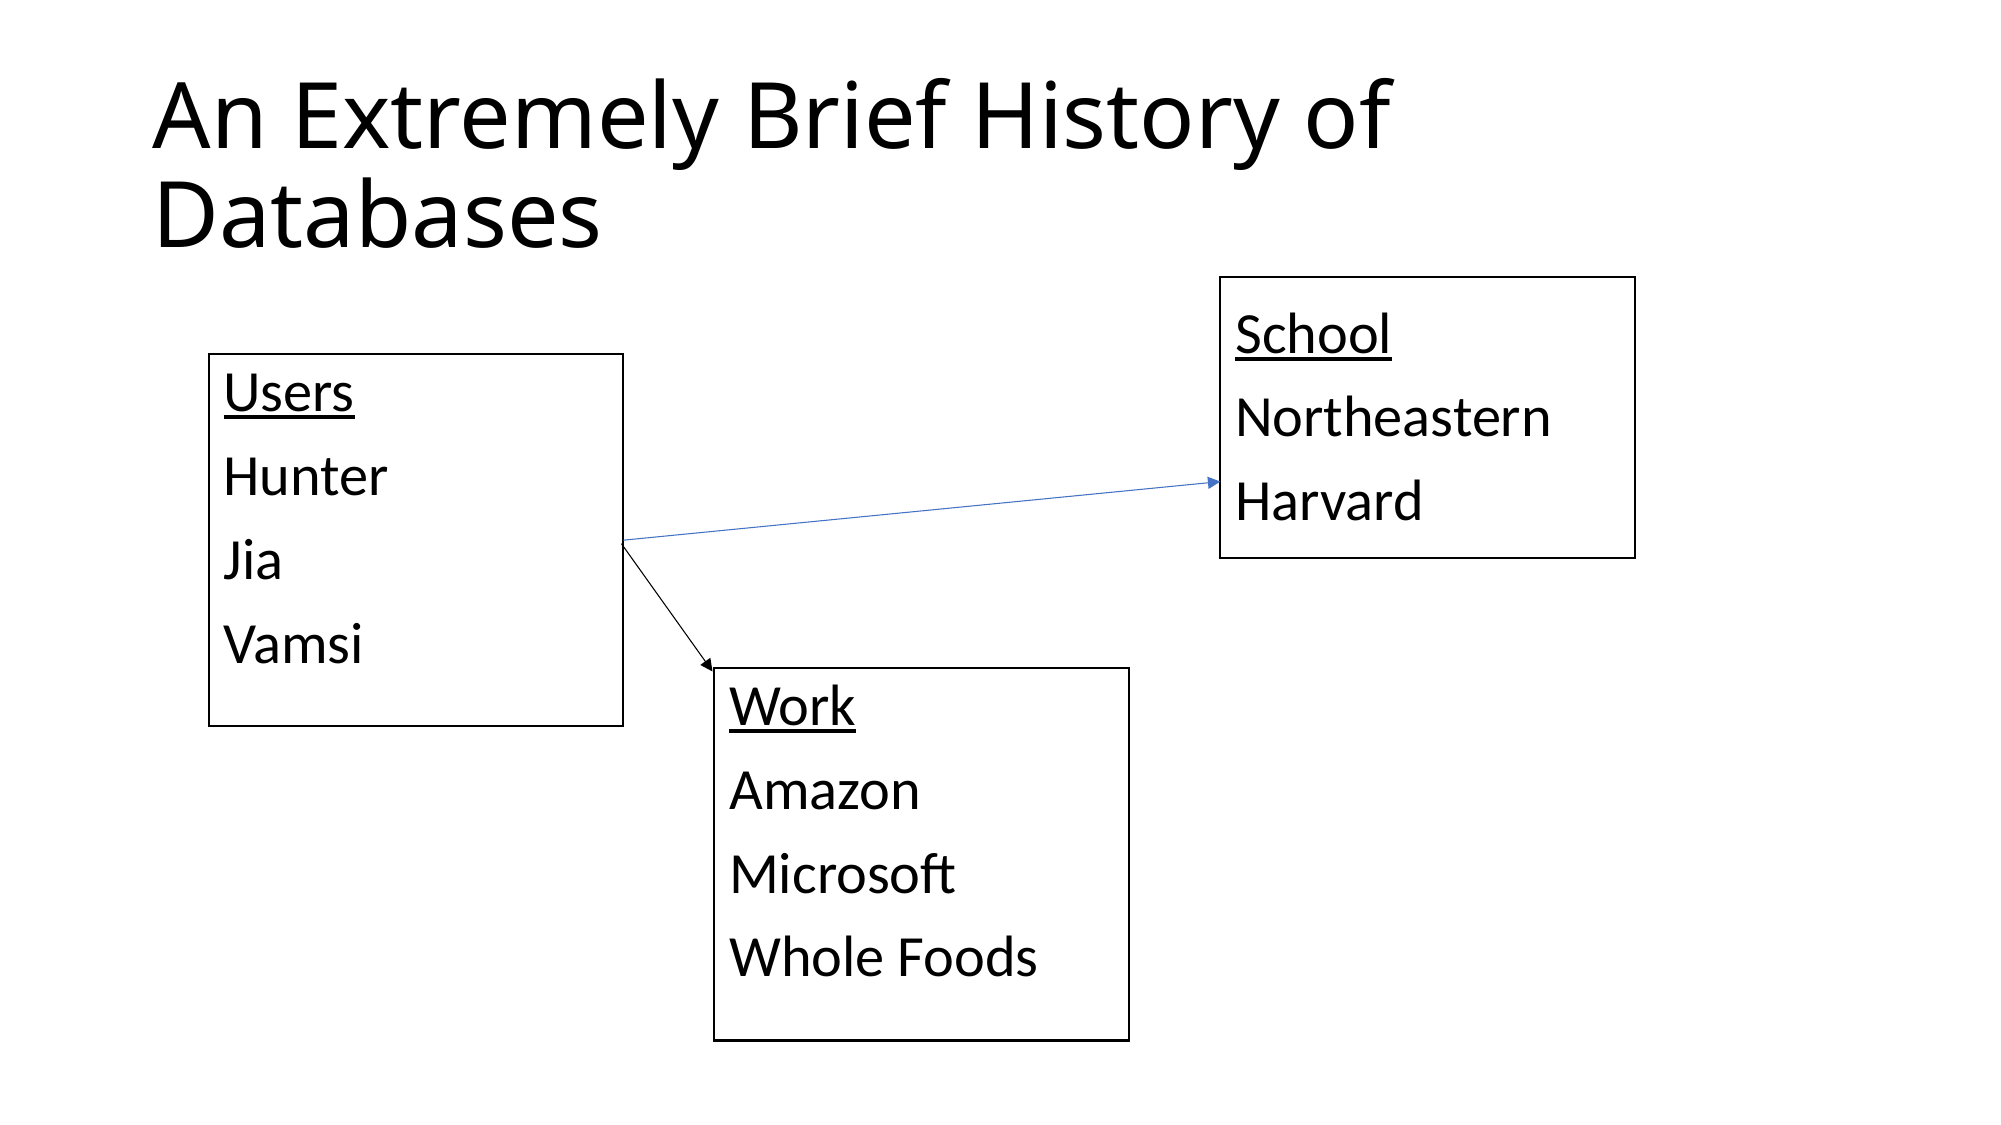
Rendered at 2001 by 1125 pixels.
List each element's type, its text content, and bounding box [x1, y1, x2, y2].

title An Extremely Brief History of Databases [137, 59, 1863, 278]
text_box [621, 543, 713, 672]
text_box School Northeastern Harvard [1220, 295, 1636, 668]
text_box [623, 481, 1221, 541]
text_box [1219, 276, 1636, 481]
text_box Work Amazon Microsoft Whole Foods [714, 667, 1130, 1041]
list Users Hunter Jia Vamsi [208, 353, 624, 727]
